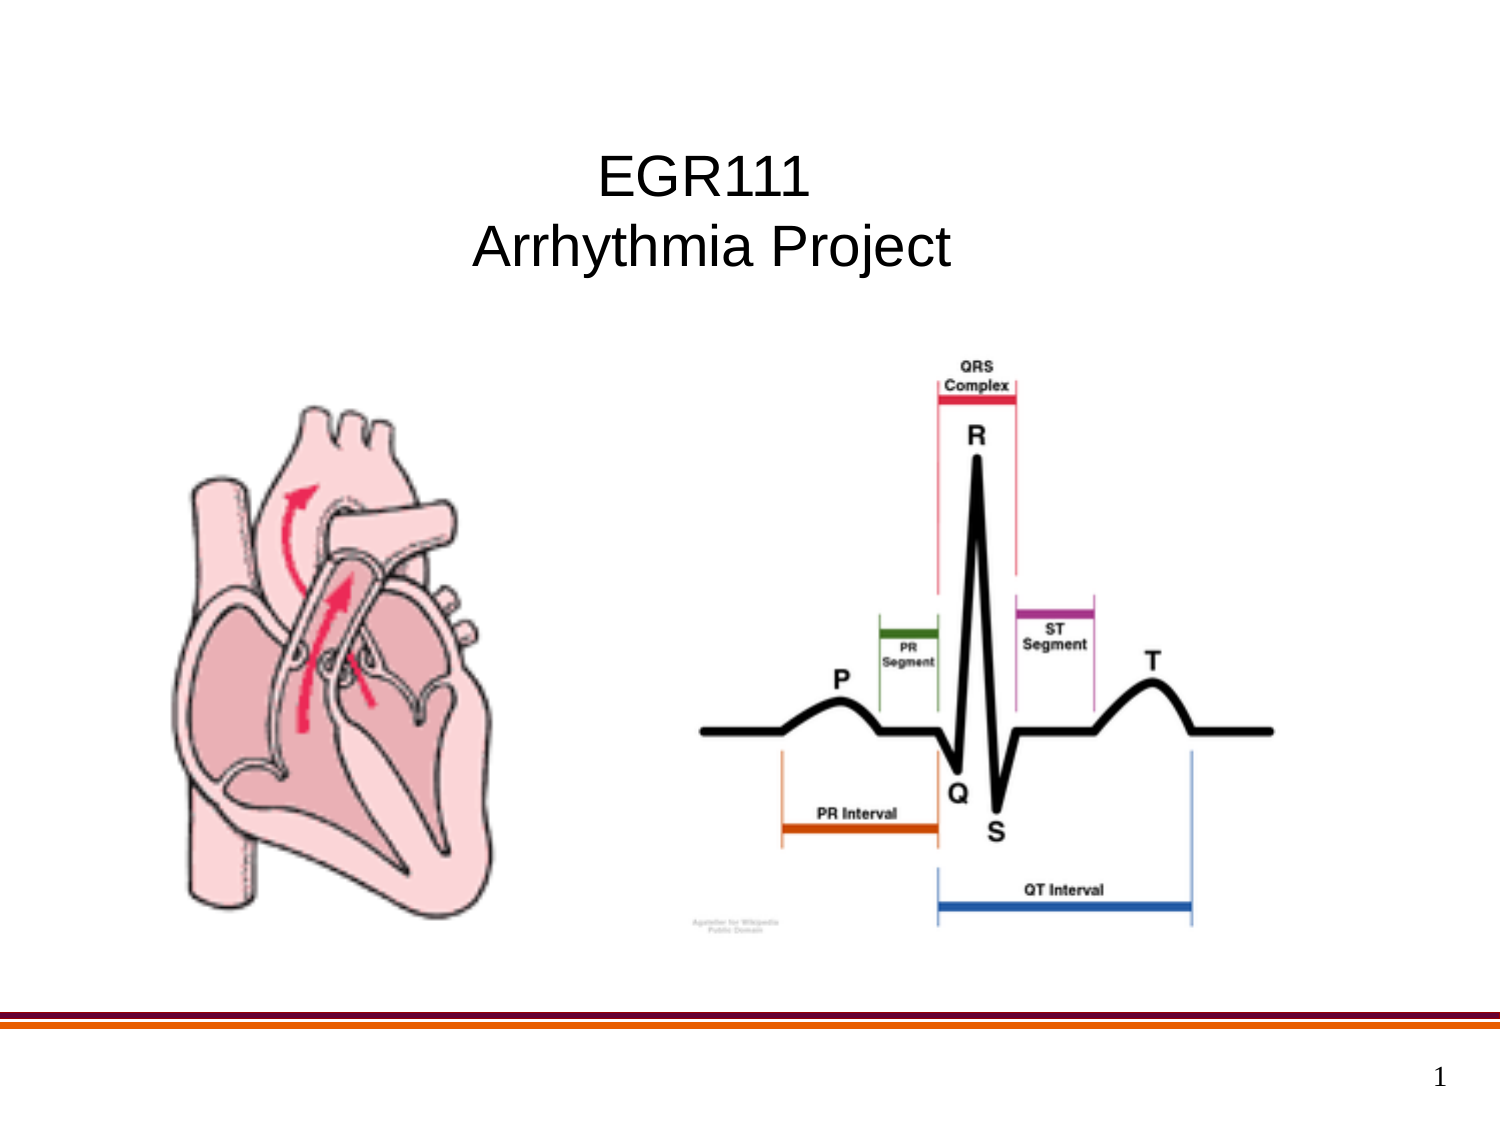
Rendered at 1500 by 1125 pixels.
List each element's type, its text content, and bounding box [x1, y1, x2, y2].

picture [687, 345, 1288, 941]
picture [149, 399, 573, 938]
title EGR111 Arrhythmia Project [75, 87, 1350, 329]
